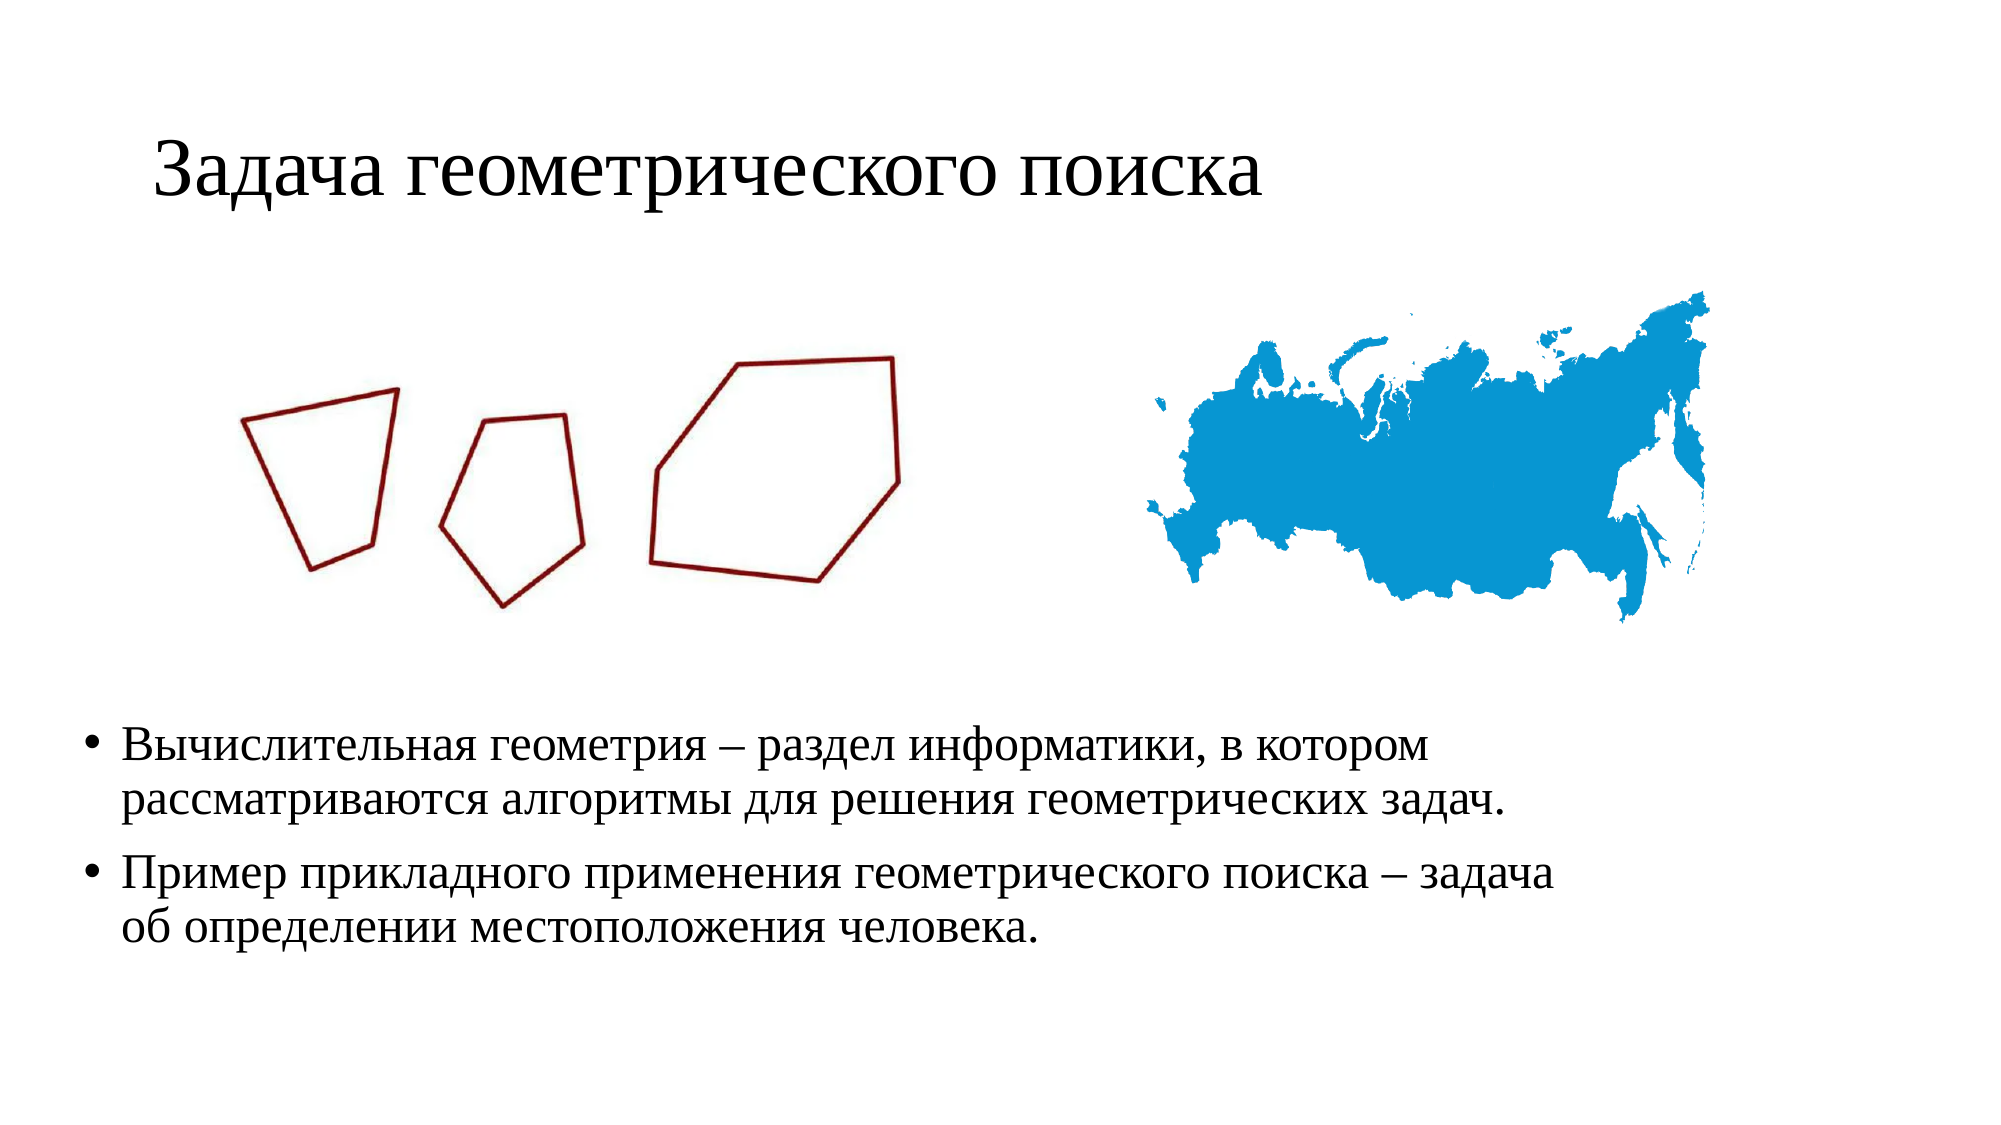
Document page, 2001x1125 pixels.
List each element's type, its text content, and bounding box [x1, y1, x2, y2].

picture [1145, 290, 1710, 624]
picture [1704, 290, 1710, 307]
title Задача геометрического поиска [137, 58, 1377, 278]
list Вычислительная геометрия – раздел информатики, в котором рассматриваются алгоритмы для решения геометрических задач. Пример прикладного применения геометрического поиска – задача об определении местоположения человека. [68, 709, 1571, 1041]
picture [177, 295, 942, 638]
picture [1475, 380, 1481, 387]
